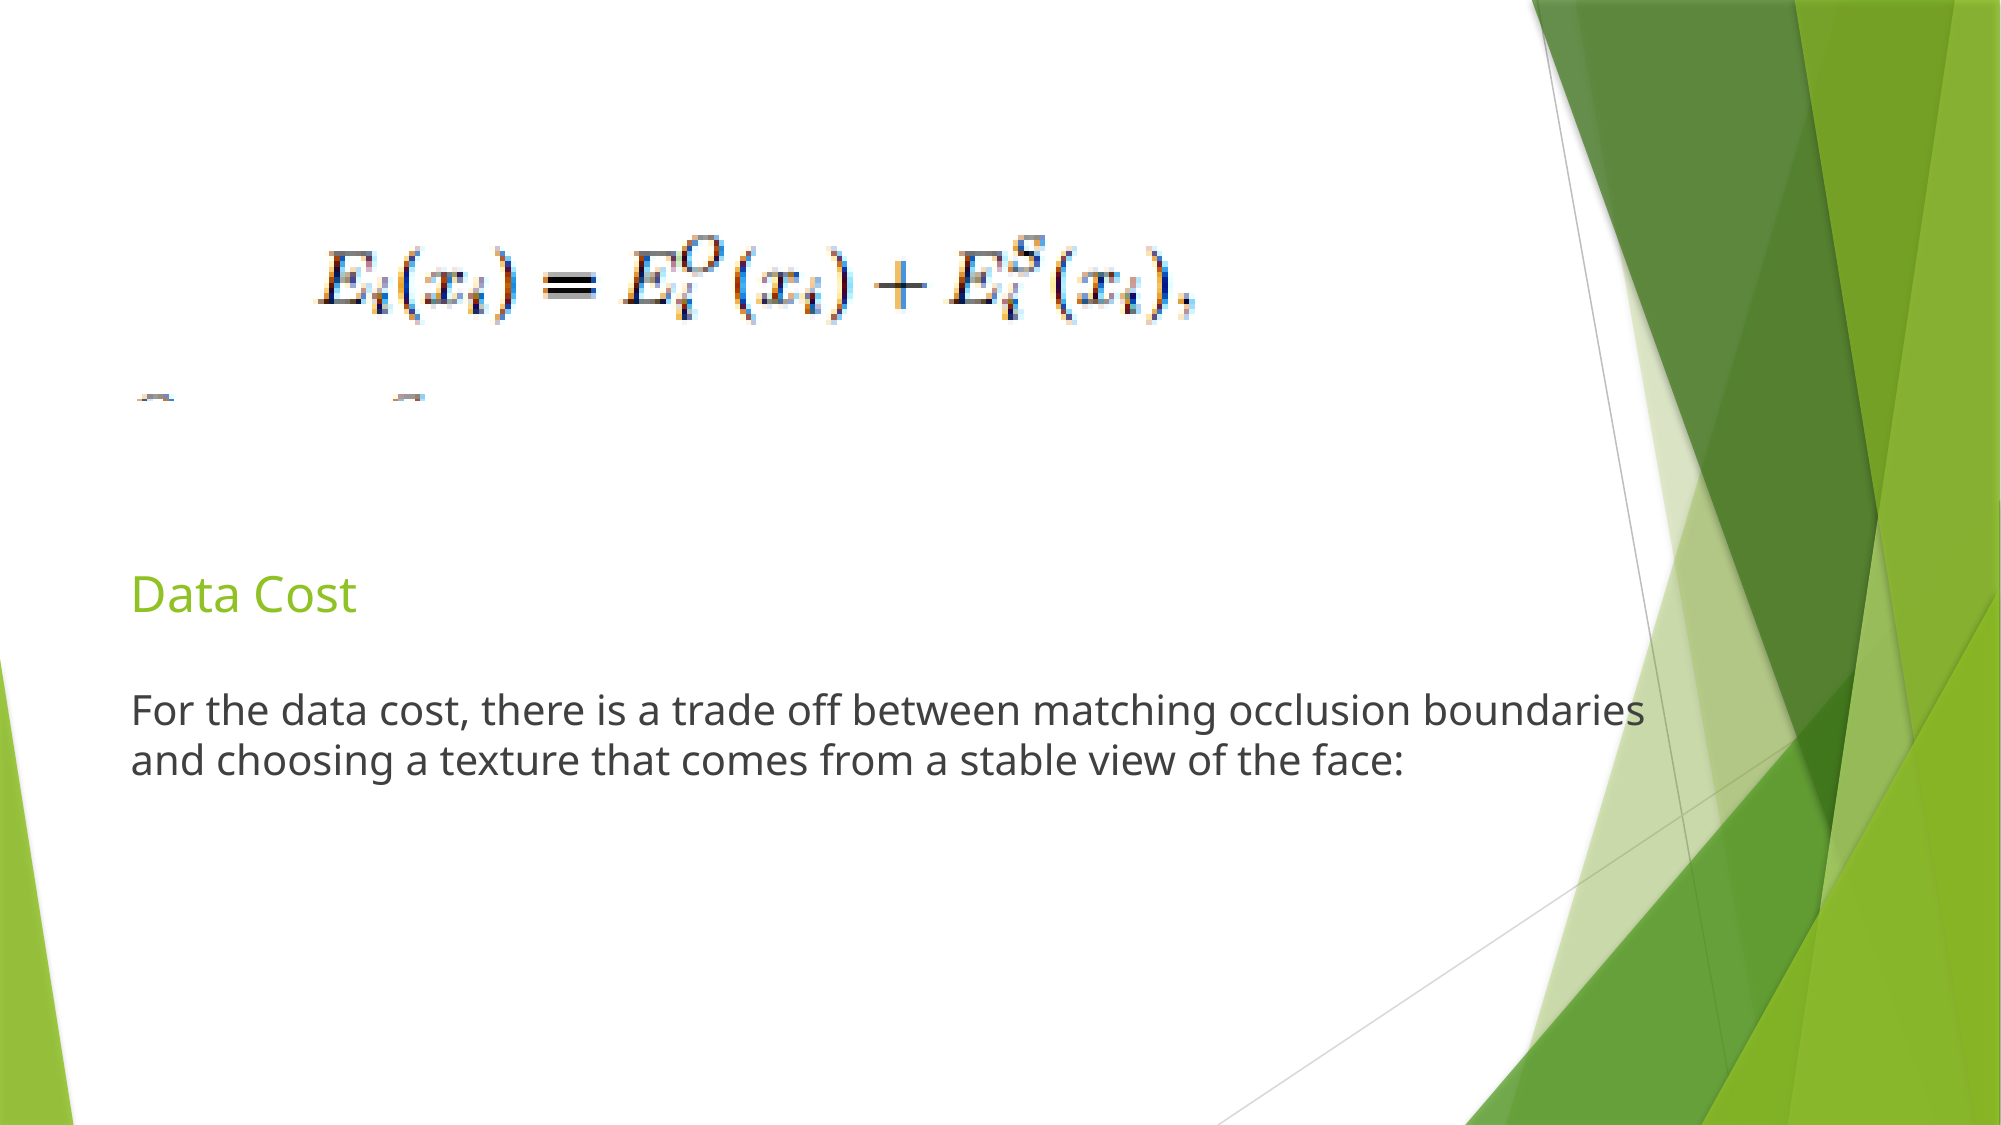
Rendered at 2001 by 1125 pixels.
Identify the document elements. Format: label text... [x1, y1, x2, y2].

title Data Cost [115, 537, 1526, 631]
picture [105, 168, 1449, 401]
list For the data cost, there is a trade off between matching occlusion boundaries and choosing a texture that comes from a stable view of the face: [115, 676, 1662, 934]
